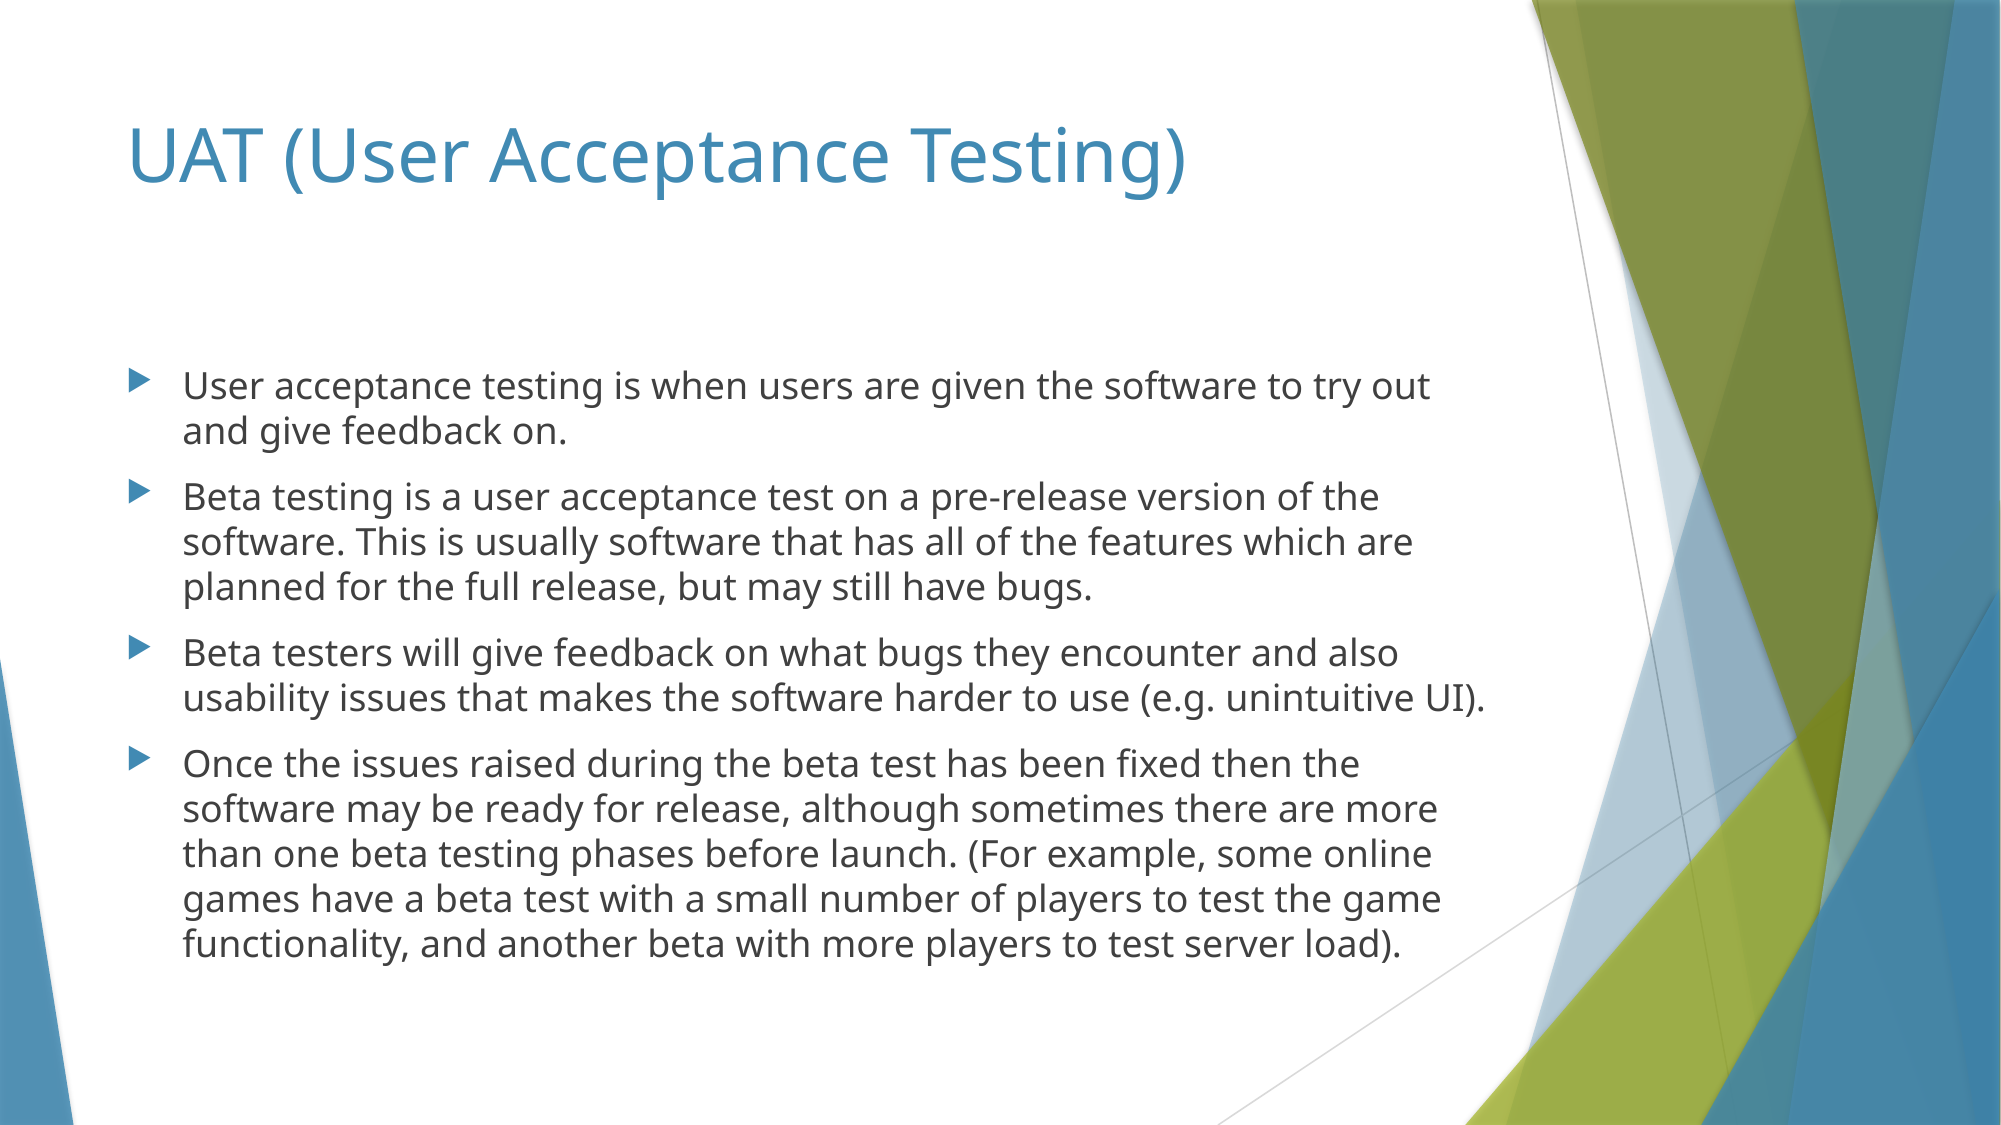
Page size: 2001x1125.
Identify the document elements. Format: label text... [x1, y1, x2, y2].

title UAT (User Acceptance Testing) [111, 99, 1522, 317]
list User acceptance testing is when users are given the software to try out and give feedback on. Beta testing is a user acceptance test on a pre-release version of the software. This is usually software that has all of the features which are planned for the full release, but may still have bugs. Beta testers will give feedback on what bugs they encounter and also usability issues that makes the software harder to use (e.g. unintuitive UI). Once the issues raised during the beta test has been fixed then the software may be ready for release, although sometimes there are more than one beta testing phases before launch. (For example, some online games have a beta test with a small number of players to test the game functionality, and another beta with more players to test server load). [111, 354, 1522, 992]
